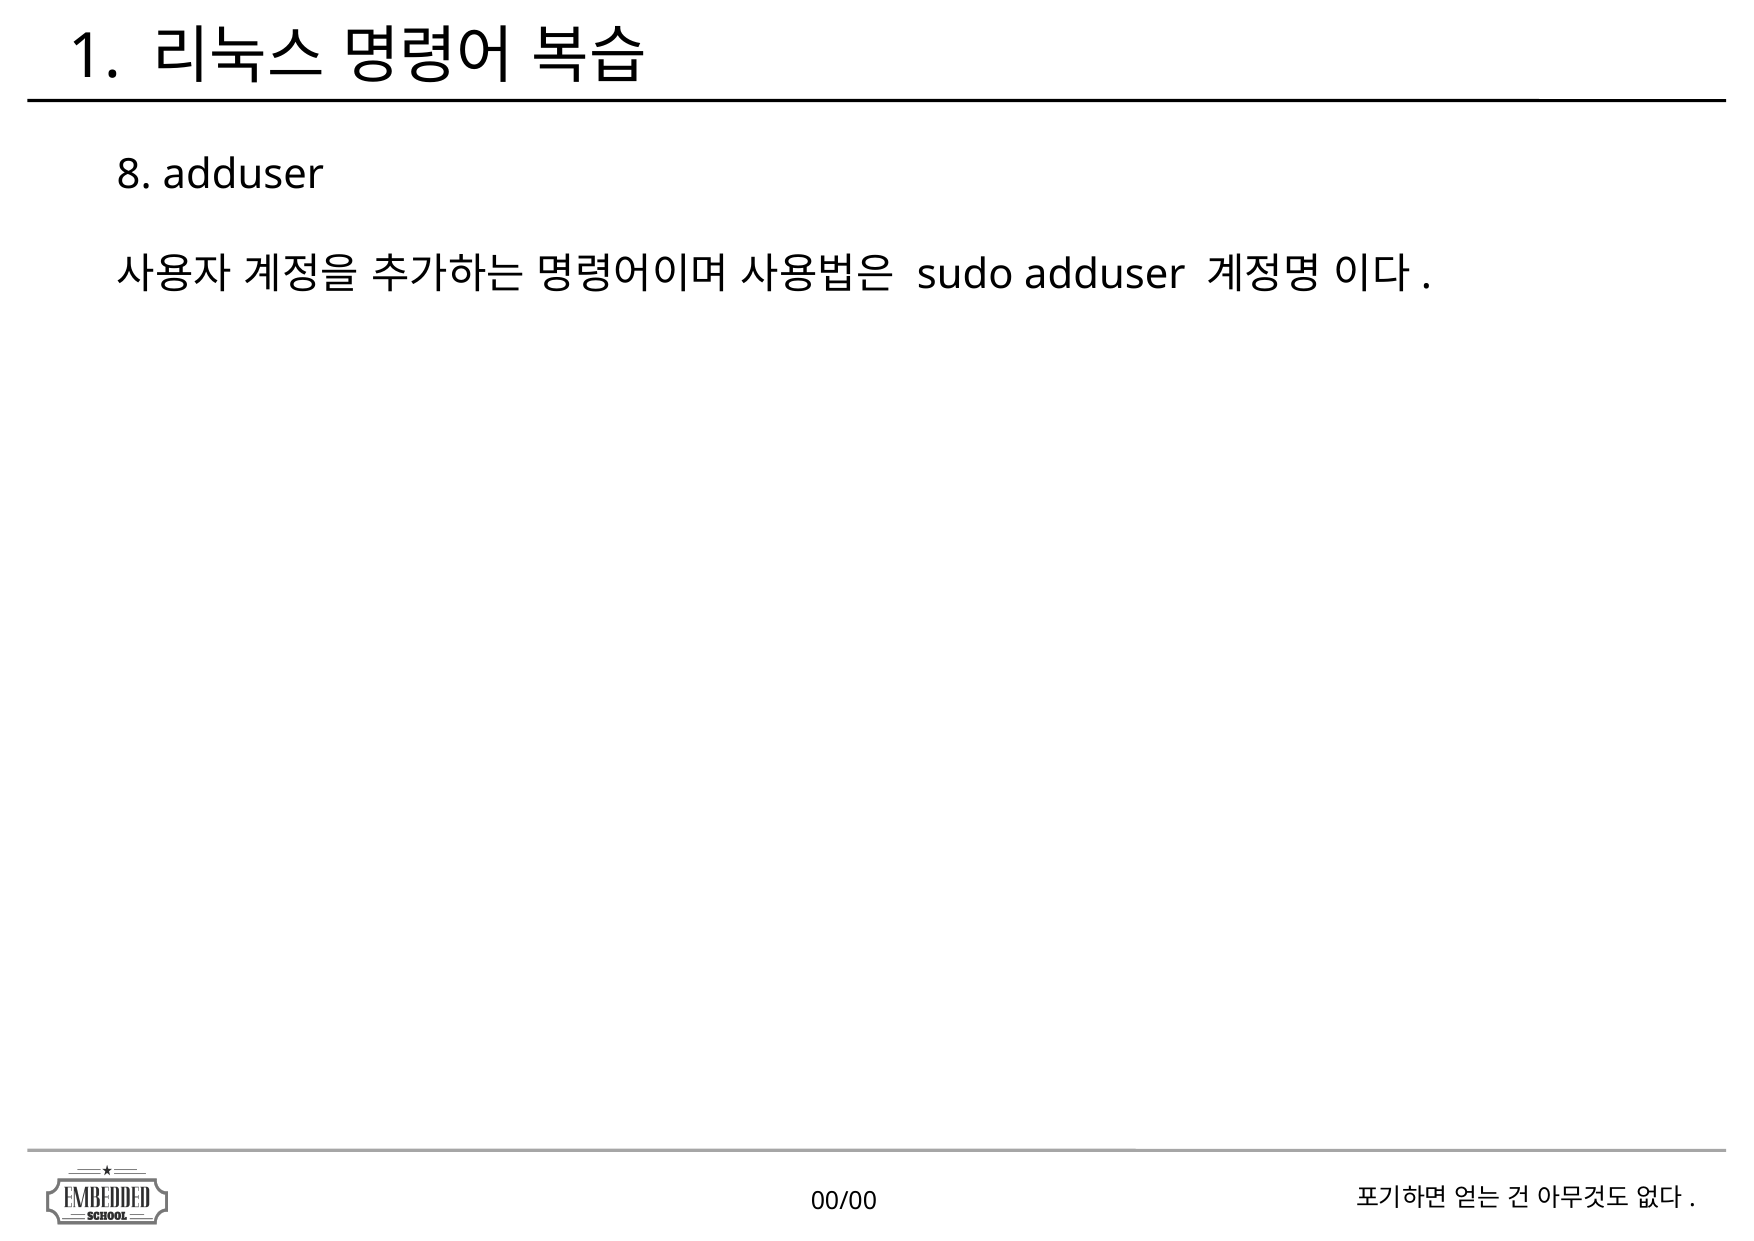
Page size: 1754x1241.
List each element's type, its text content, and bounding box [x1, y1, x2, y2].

picture [27, 1164, 187, 1231]
text_box 8. adduser 사용자 계정을 추가하는 명령어이며 사용법은 sudo adduser 계정명 이다. [101, 139, 1713, 1055]
text_box 1. 리눅스 명령어 복습 [53, 7, 818, 98]
text_box 00/00 [765, 1177, 923, 1223]
